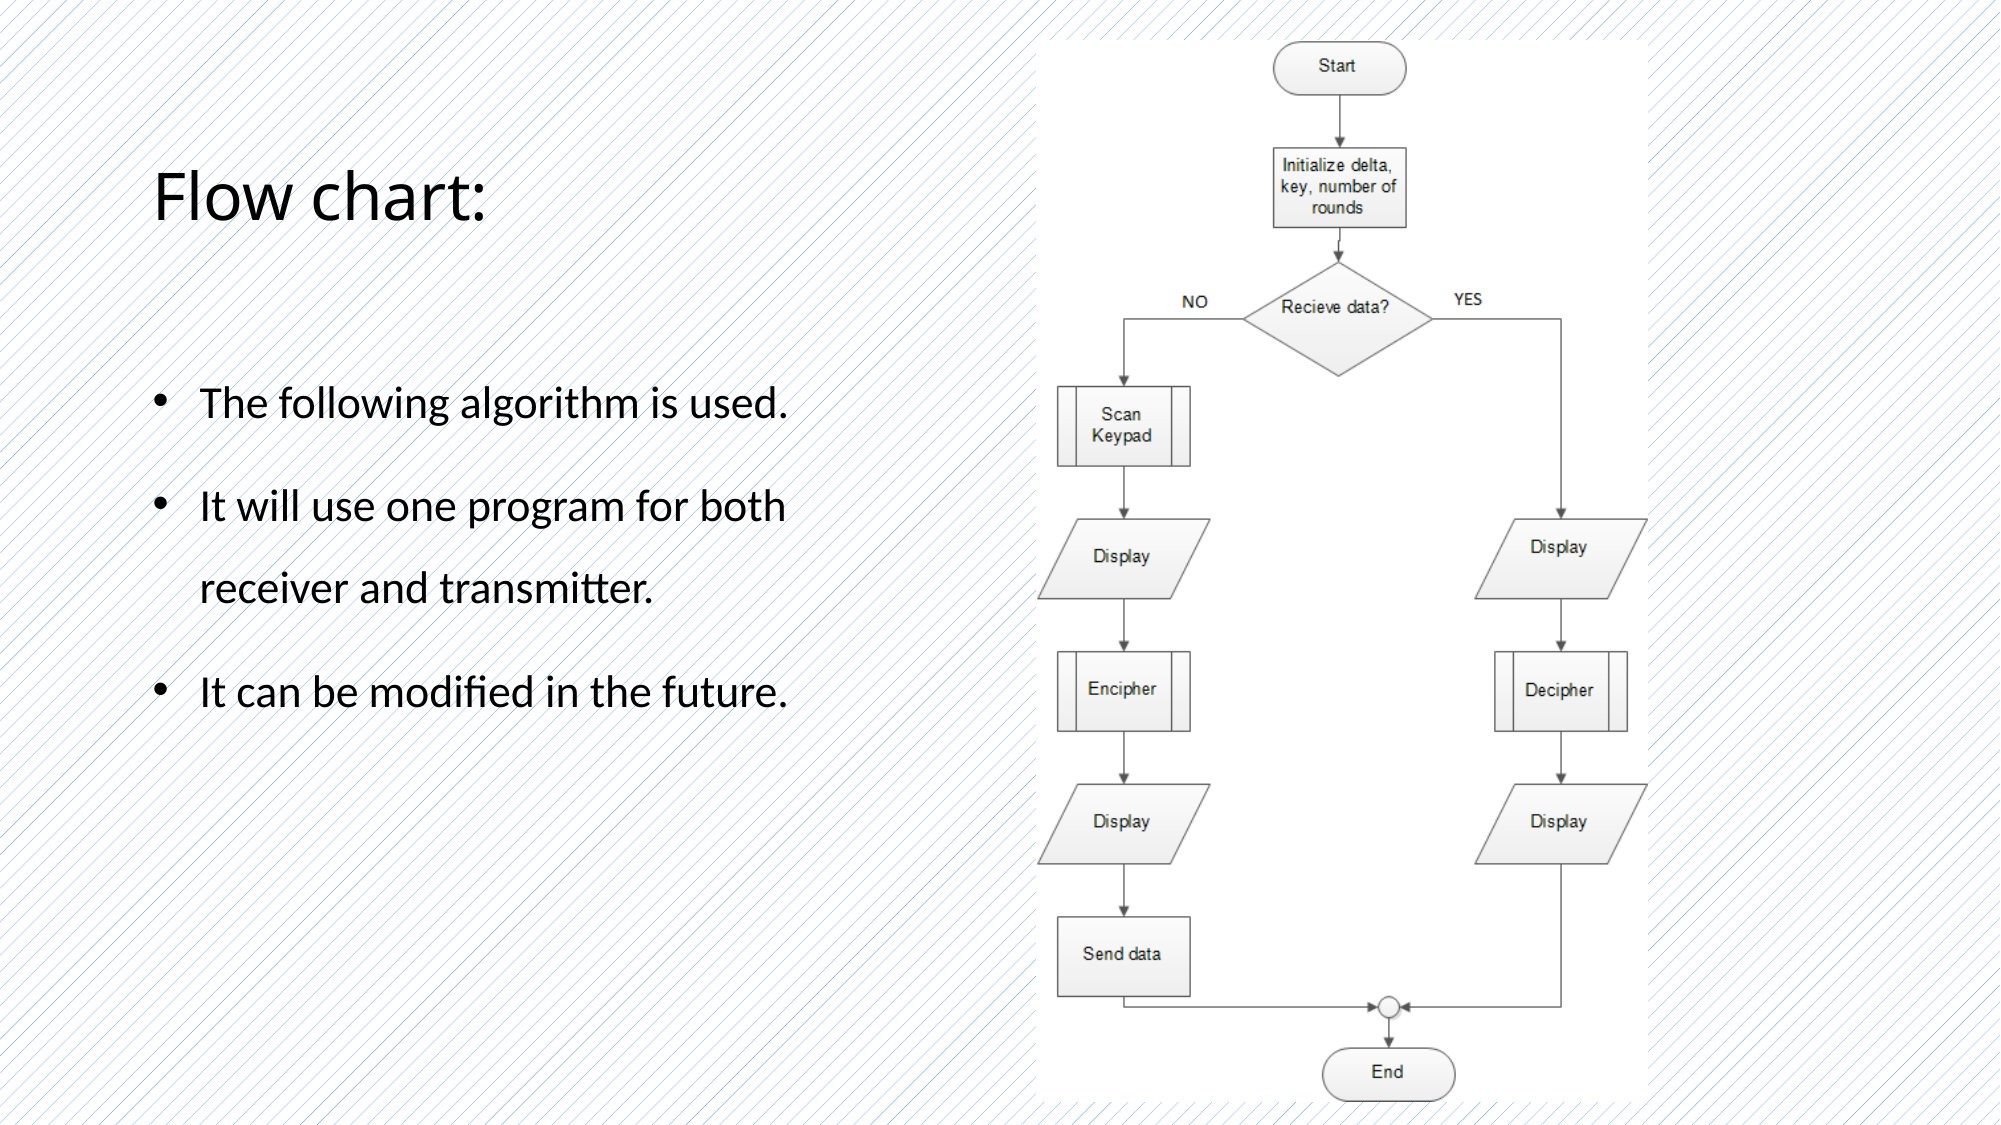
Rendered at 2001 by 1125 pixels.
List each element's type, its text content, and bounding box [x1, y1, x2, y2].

picture [1036, 40, 1649, 1102]
title Flow chart: [137, 99, 783, 243]
list The following algorithm is used. It will use one program for both receiver and transmitter. It can be modified in the future. [137, 337, 932, 963]
